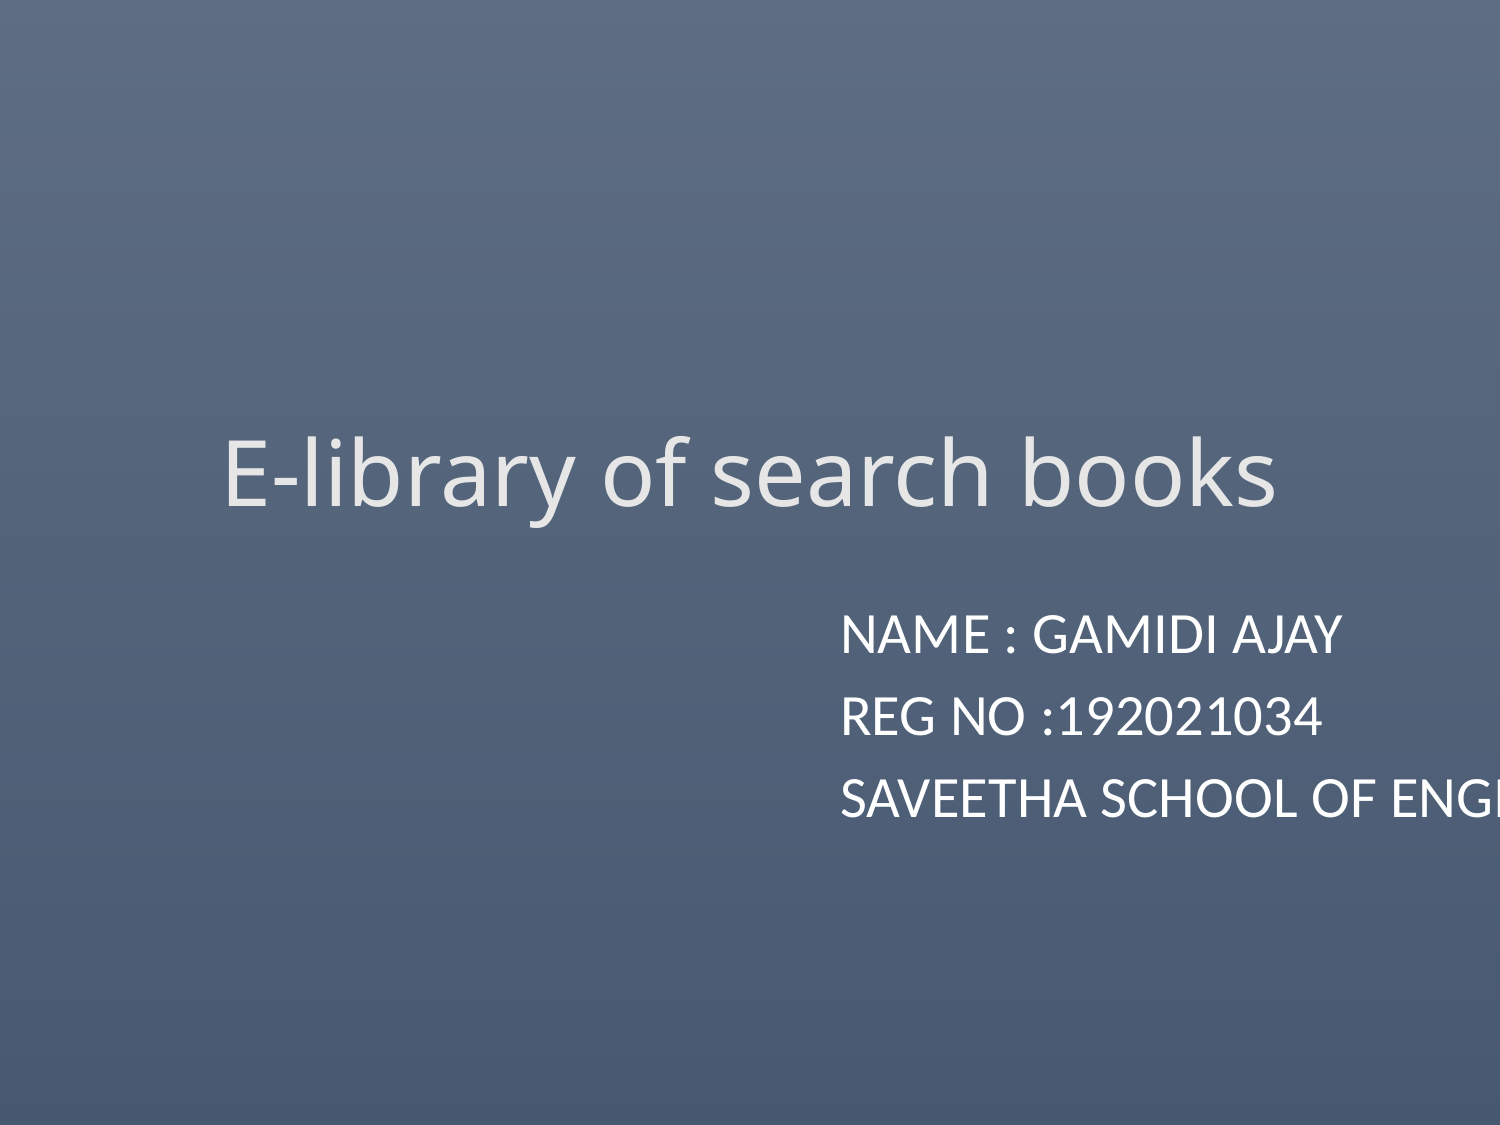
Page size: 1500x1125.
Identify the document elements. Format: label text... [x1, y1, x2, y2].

title E-library of search books [112, 349, 1388, 591]
subtitle NAME : GAMIDI AJAY REG NO :192021034 SAVEETHA SCHOOL OF ENGINEERING* [825, 587, 1500, 875]
